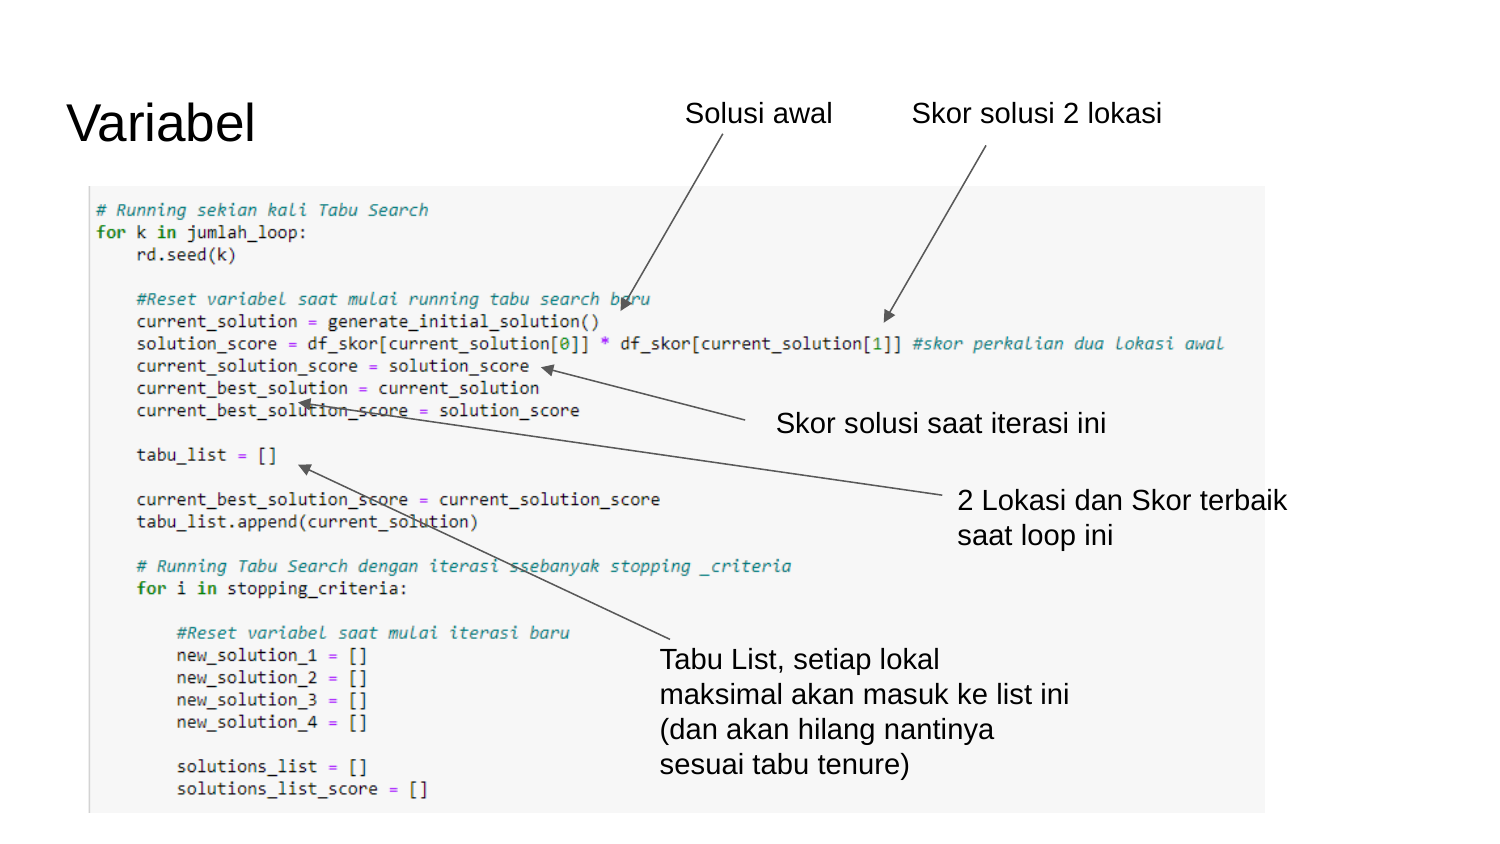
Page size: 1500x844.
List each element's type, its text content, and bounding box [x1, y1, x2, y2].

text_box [297, 402, 943, 496]
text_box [883, 145, 987, 324]
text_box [540, 366, 746, 400]
text_box Solusi awal [670, 79, 896, 145]
text_box 2 Lokasi dan Skor terbaik saat loop ini [1269, 466, 1338, 567]
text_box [620, 133, 724, 312]
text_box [297, 464, 671, 640]
text_box Skor solusi 2 lokasi [896, 79, 1200, 145]
title Variabel [51, 72, 1449, 167]
picture [25, 185, 1265, 814]
